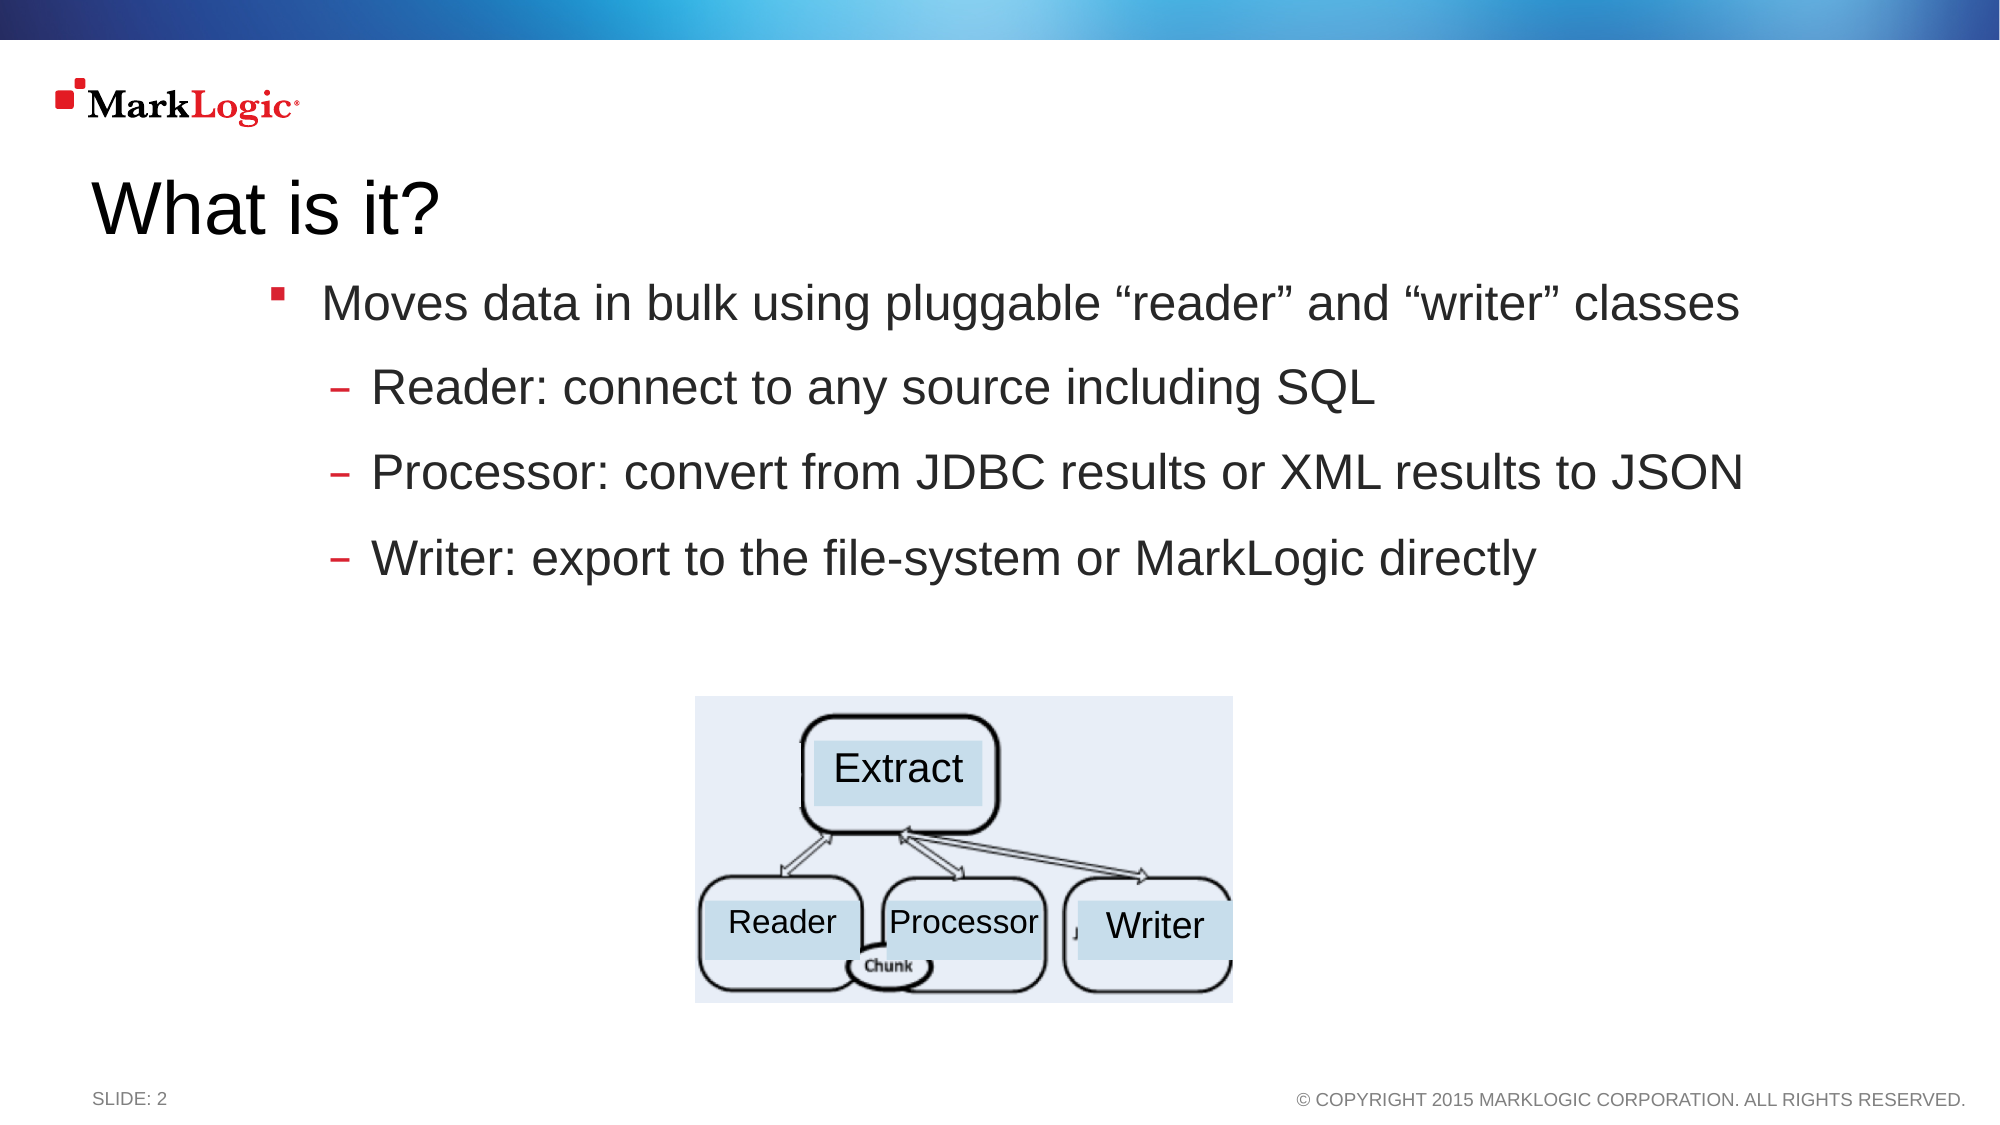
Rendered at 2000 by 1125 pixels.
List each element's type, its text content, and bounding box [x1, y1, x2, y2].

list Moves data in bulk using pluggable “reader” and “writer” classes Reader: connect to any source including SQL Processor: convert from JDBC results or XML results to JSON Writer: export to the file-system or MarkLogic directly [252, 270, 1840, 644]
picture [694, 695, 1234, 1003]
picture [0, 0, 2000, 40]
title What is it? [91, 166, 1911, 263]
